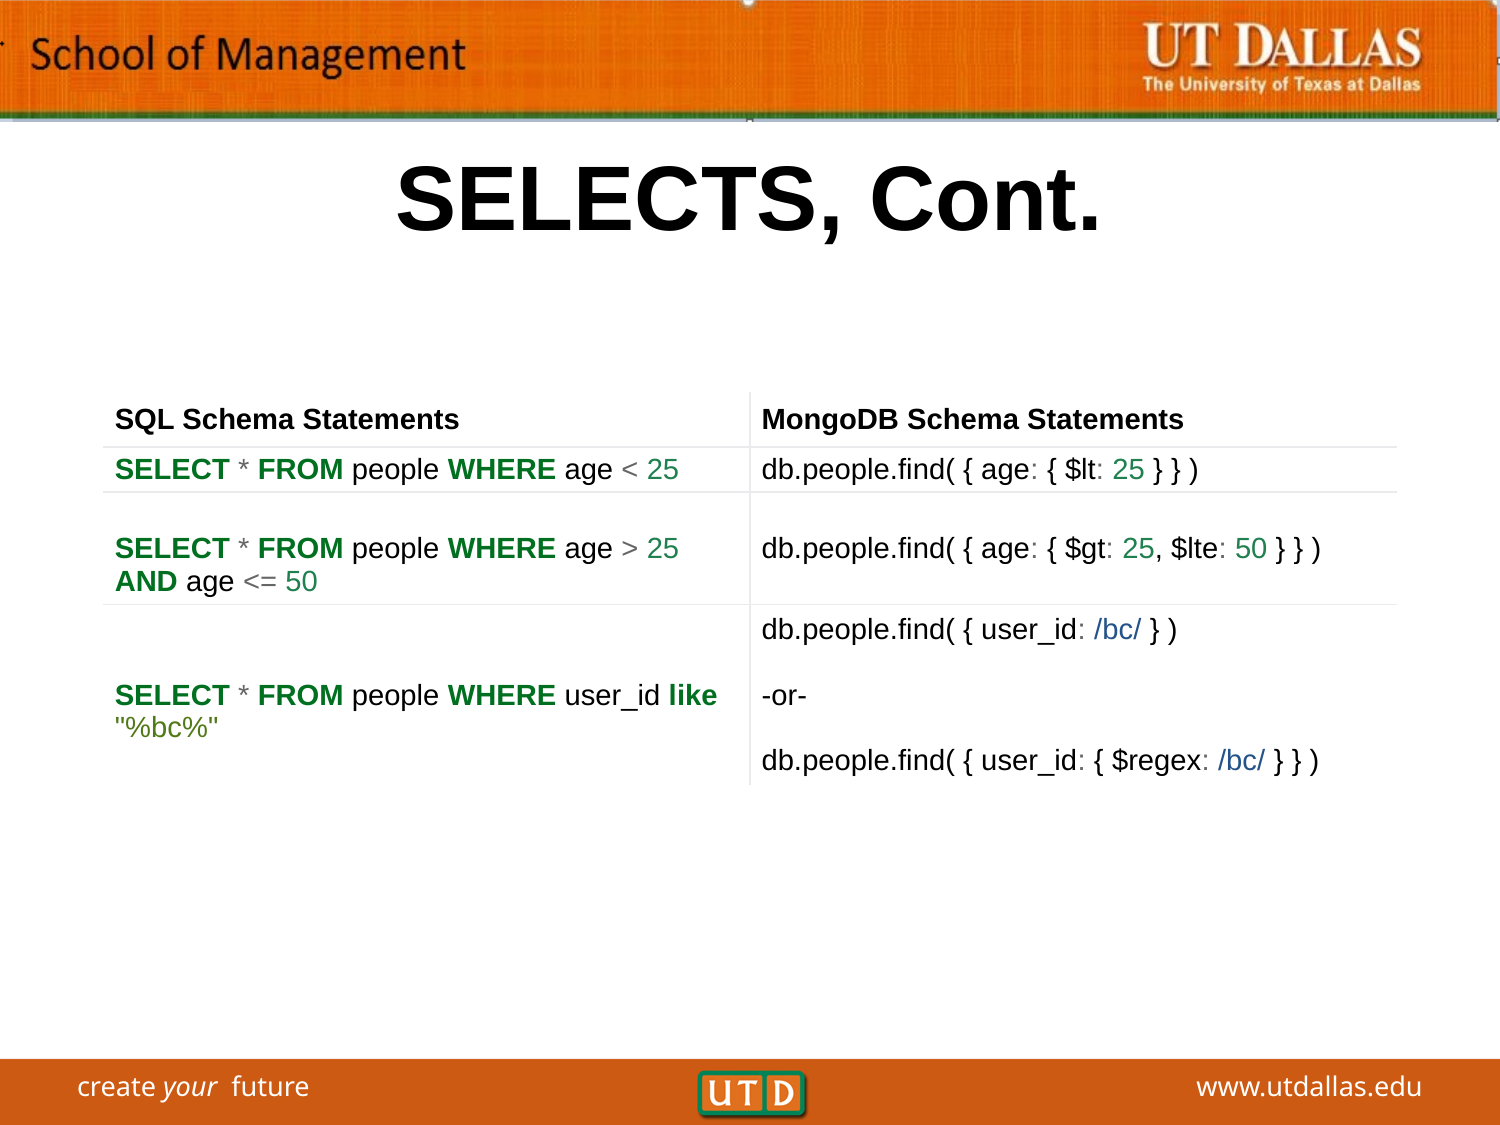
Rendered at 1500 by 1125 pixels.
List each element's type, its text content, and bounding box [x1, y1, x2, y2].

table_cell SELECT * FROM people WHERE user_id like "%bc%" [103, 605, 749, 785]
table_header MongoDB Schema Statements [751, 392, 1397, 446]
picture [0, 0, 1500, 1125]
table_cell db.people.find( { user_id: /bc/ } ) -or- db.people.find( { user_id: { $regex: /bc/ } } ) [751, 605, 1397, 785]
title SELECTS, Cont. [112, 99, 1388, 288]
table_header db.people.find( { age: { $lt: 25 } } ) [751, 448, 1397, 491]
table_cell SELECT * FROM people WHERE age > 25 AND age <= 50 [103, 493, 749, 604]
table_header SQL Schema Statements [103, 392, 749, 446]
table_cell db.people.find( { age: { $gt: 25, $lte: 50 } } ) [751, 493, 1397, 604]
table_header SELECT * FROM people WHERE age < 25 [103, 448, 749, 491]
